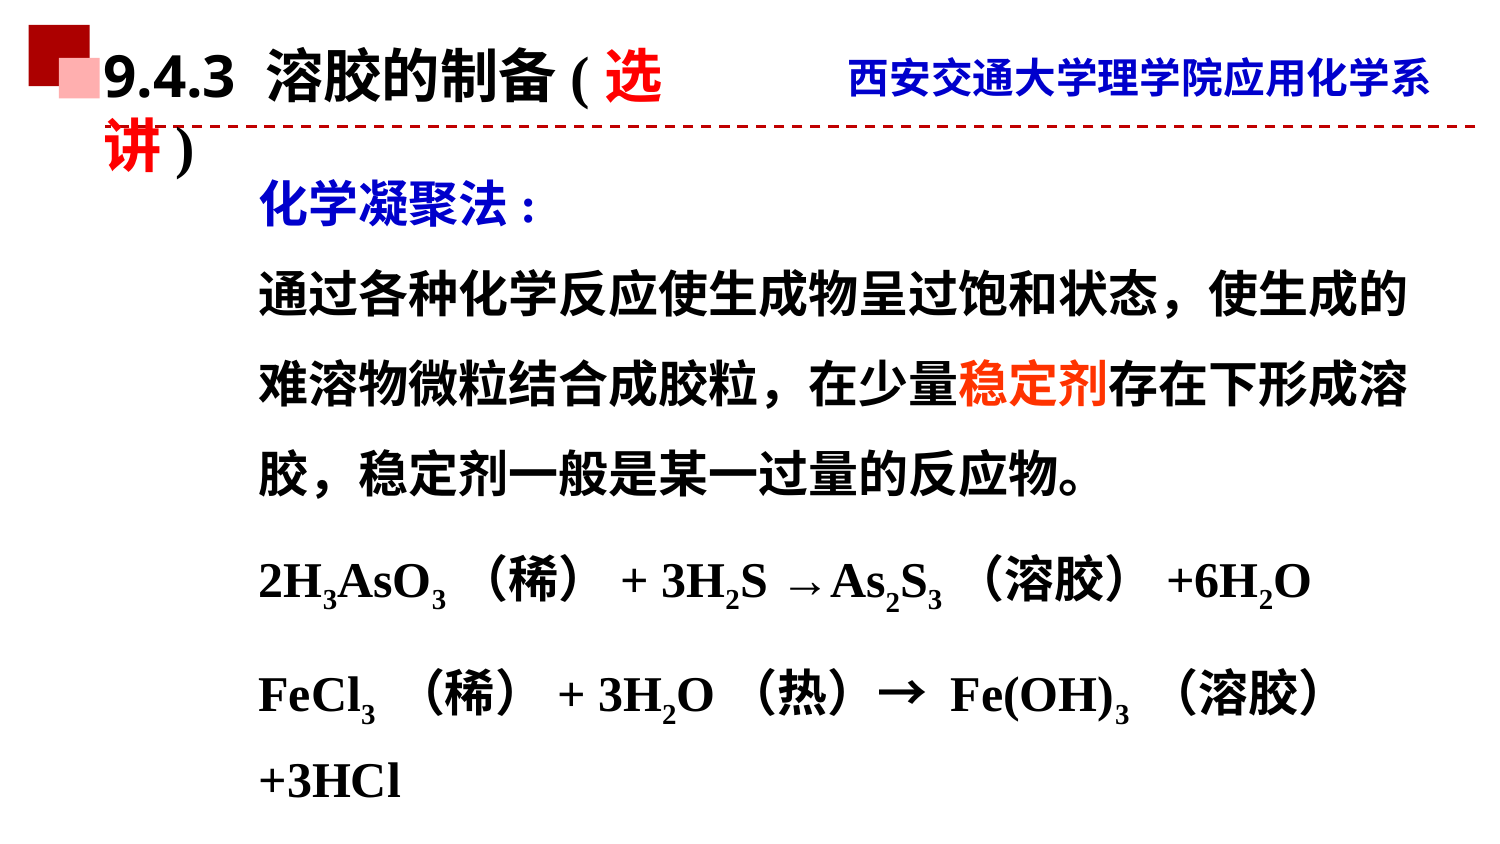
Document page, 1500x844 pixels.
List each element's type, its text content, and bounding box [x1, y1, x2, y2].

text_box 2H3AsO3（稀）+ 3H2S →As2S3（溶胶）+6H2O [244, 539, 1448, 618]
text_box 9.4.3 溶胶的制备(选讲) [88, 32, 739, 187]
text_box FeCl3 （稀）+ 3H2O（热）→ Fe(OH)3 （溶胶）+3HCl [243, 641, 1483, 808]
text_box 化学凝聚法: 通过各种化学反应使生成物呈过饱和状态，使生成的难溶物微粒结合成胶粒，在少量稳定剂存在下形成溶胶，稳定剂一般是某一过量的反应物。 [243, 166, 1448, 503]
